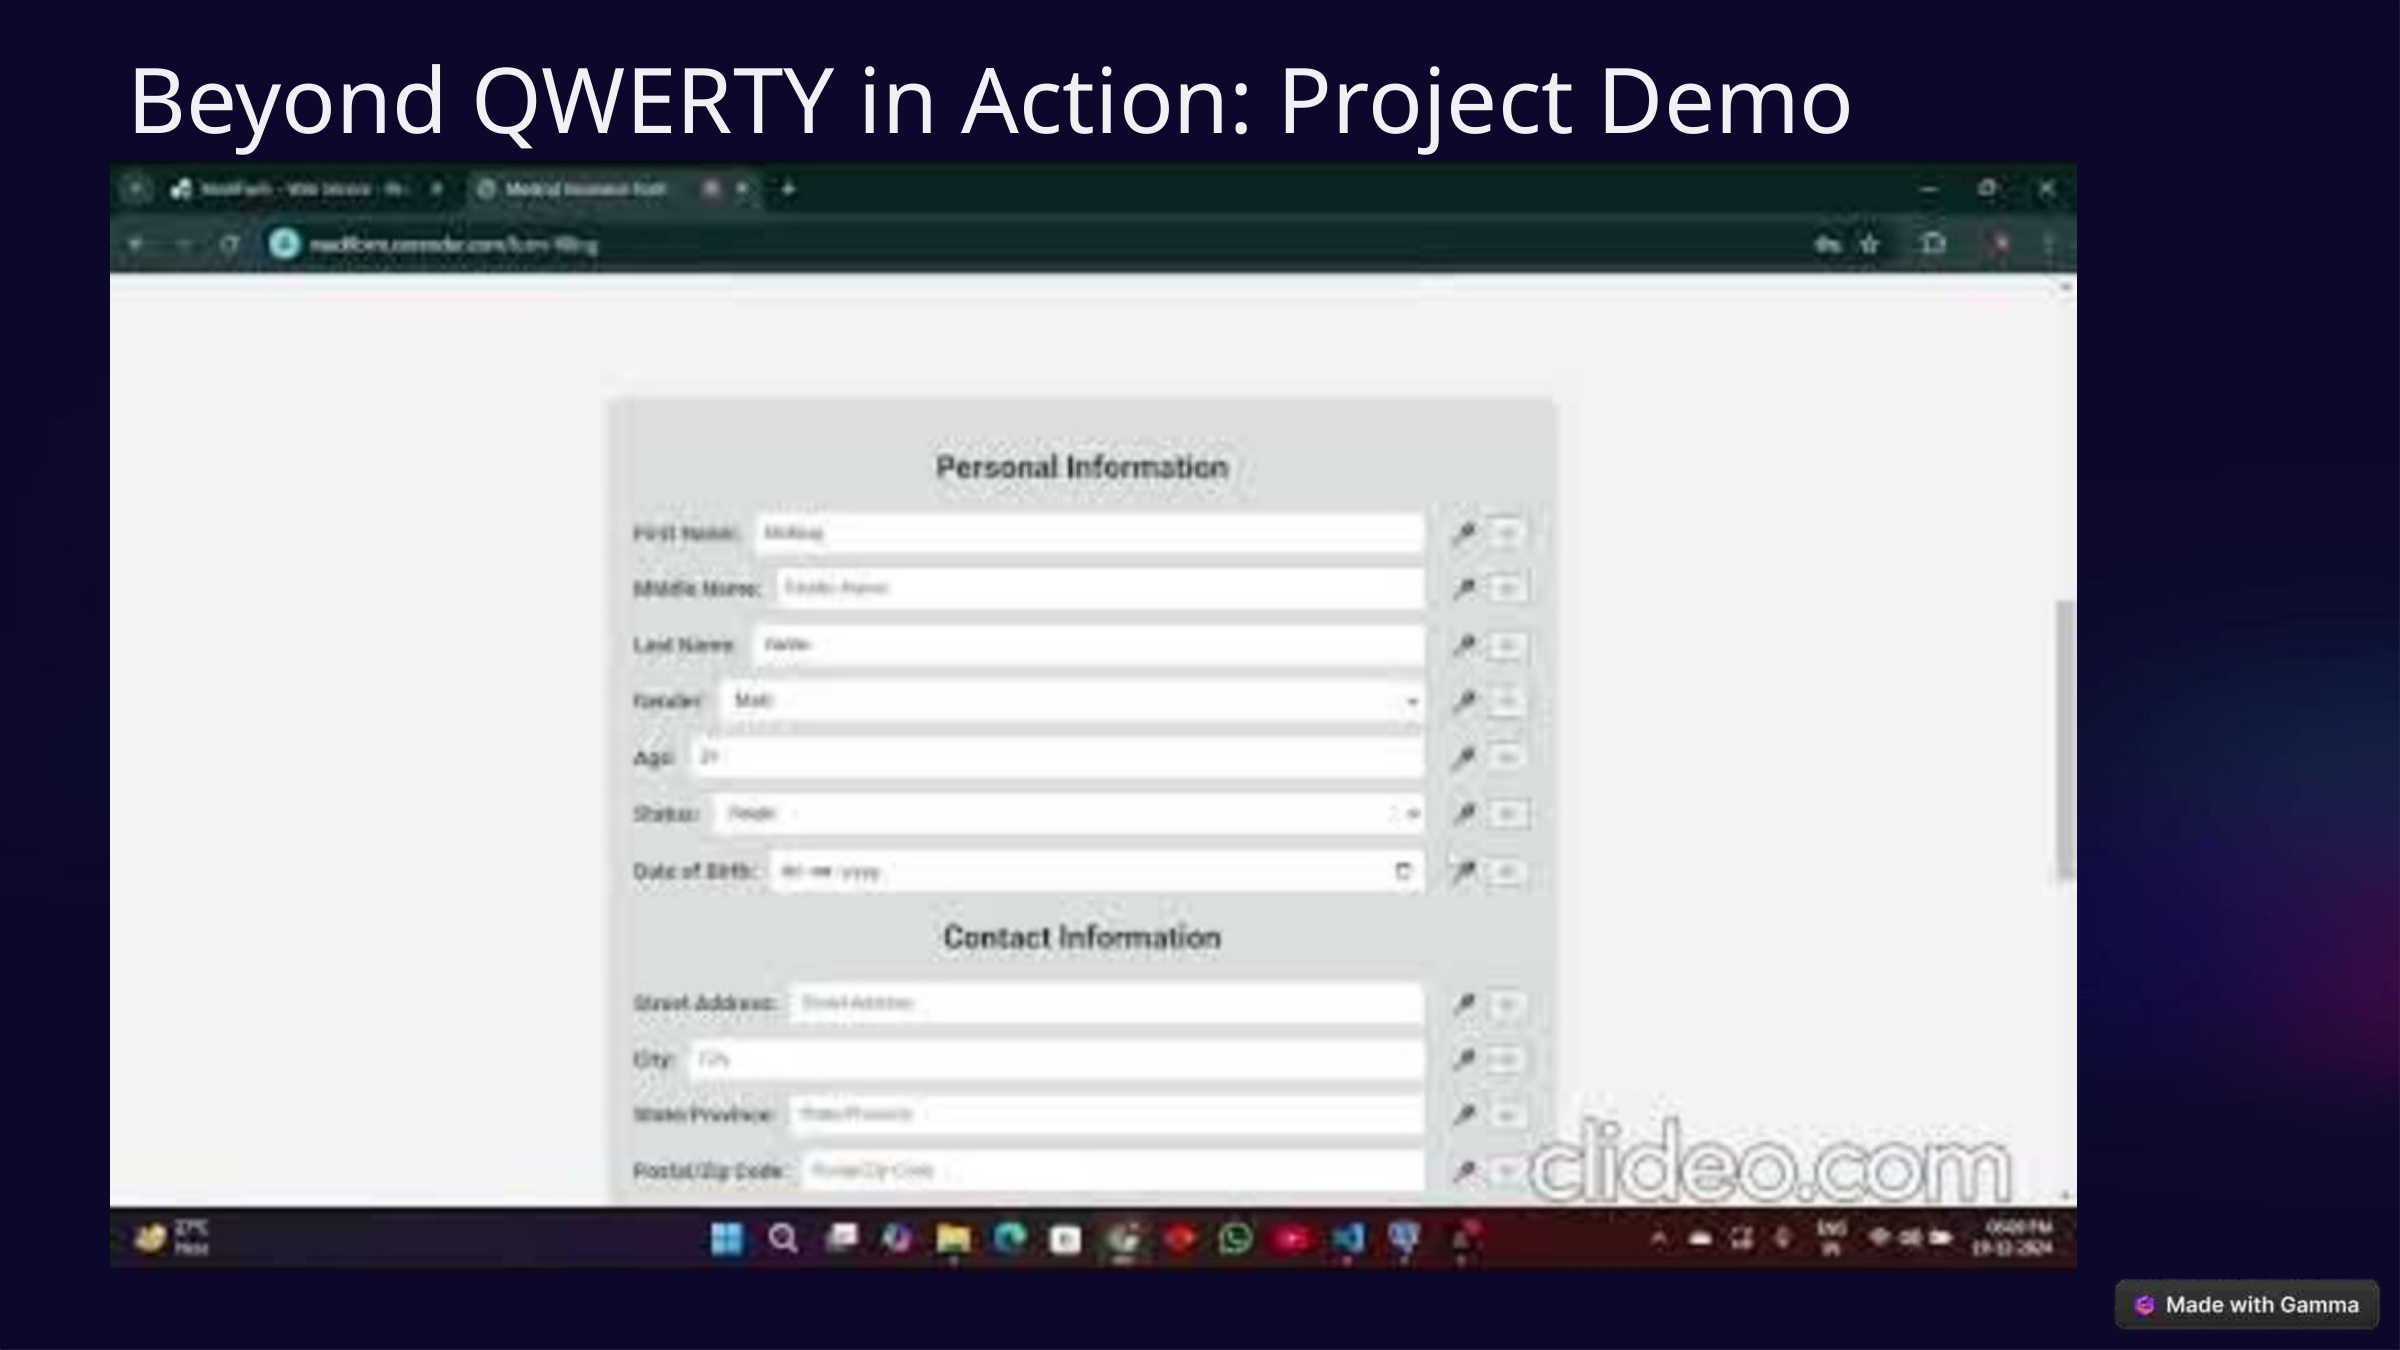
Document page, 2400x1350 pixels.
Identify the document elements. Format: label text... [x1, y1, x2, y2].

text_box [0, 0, 2400, 1350]
text_box Beyond QWERTY in Action: Project Demo [127, 54, 2044, 152]
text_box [109, 160, 2078, 1272]
